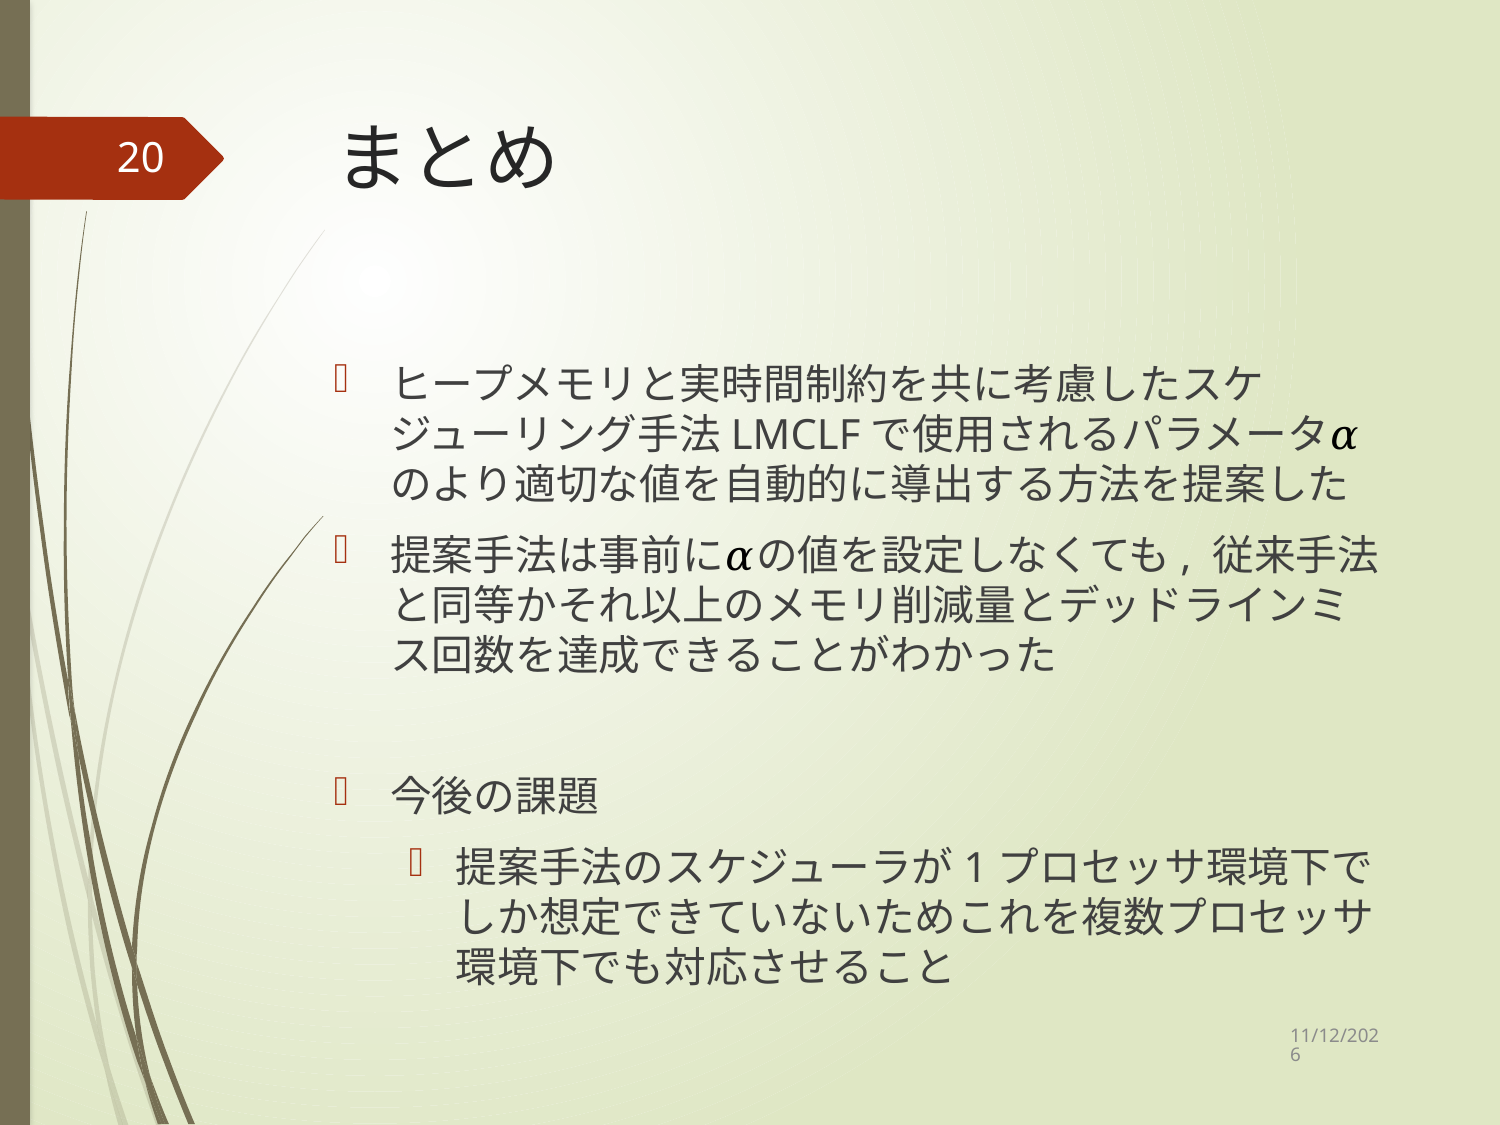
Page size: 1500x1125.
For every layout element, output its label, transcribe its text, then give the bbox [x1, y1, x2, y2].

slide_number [1275, 1006, 1401, 1068]
slide_number 20 [83, 129, 180, 190]
title まとめ [319, 102, 1400, 313]
list ヒープメモリと実時間制約を共に考慮したスケジューリング手法LMCLFで使用されるパラメータ𝛼のより適切な値を自動的に導出する方法を提案した 提案手法は事前に𝛼の値を設定しなくても, 従来手法と同等かそれ以上のメモリ削減量とデッドラインミス回数を達成できることがわかった 今後の課題 提案手法のスケジューラが1プロセッサ環境下でしか想定できていないためこれを複数プロセッサ環境下でも対応させること [318, 350, 1400, 970]
